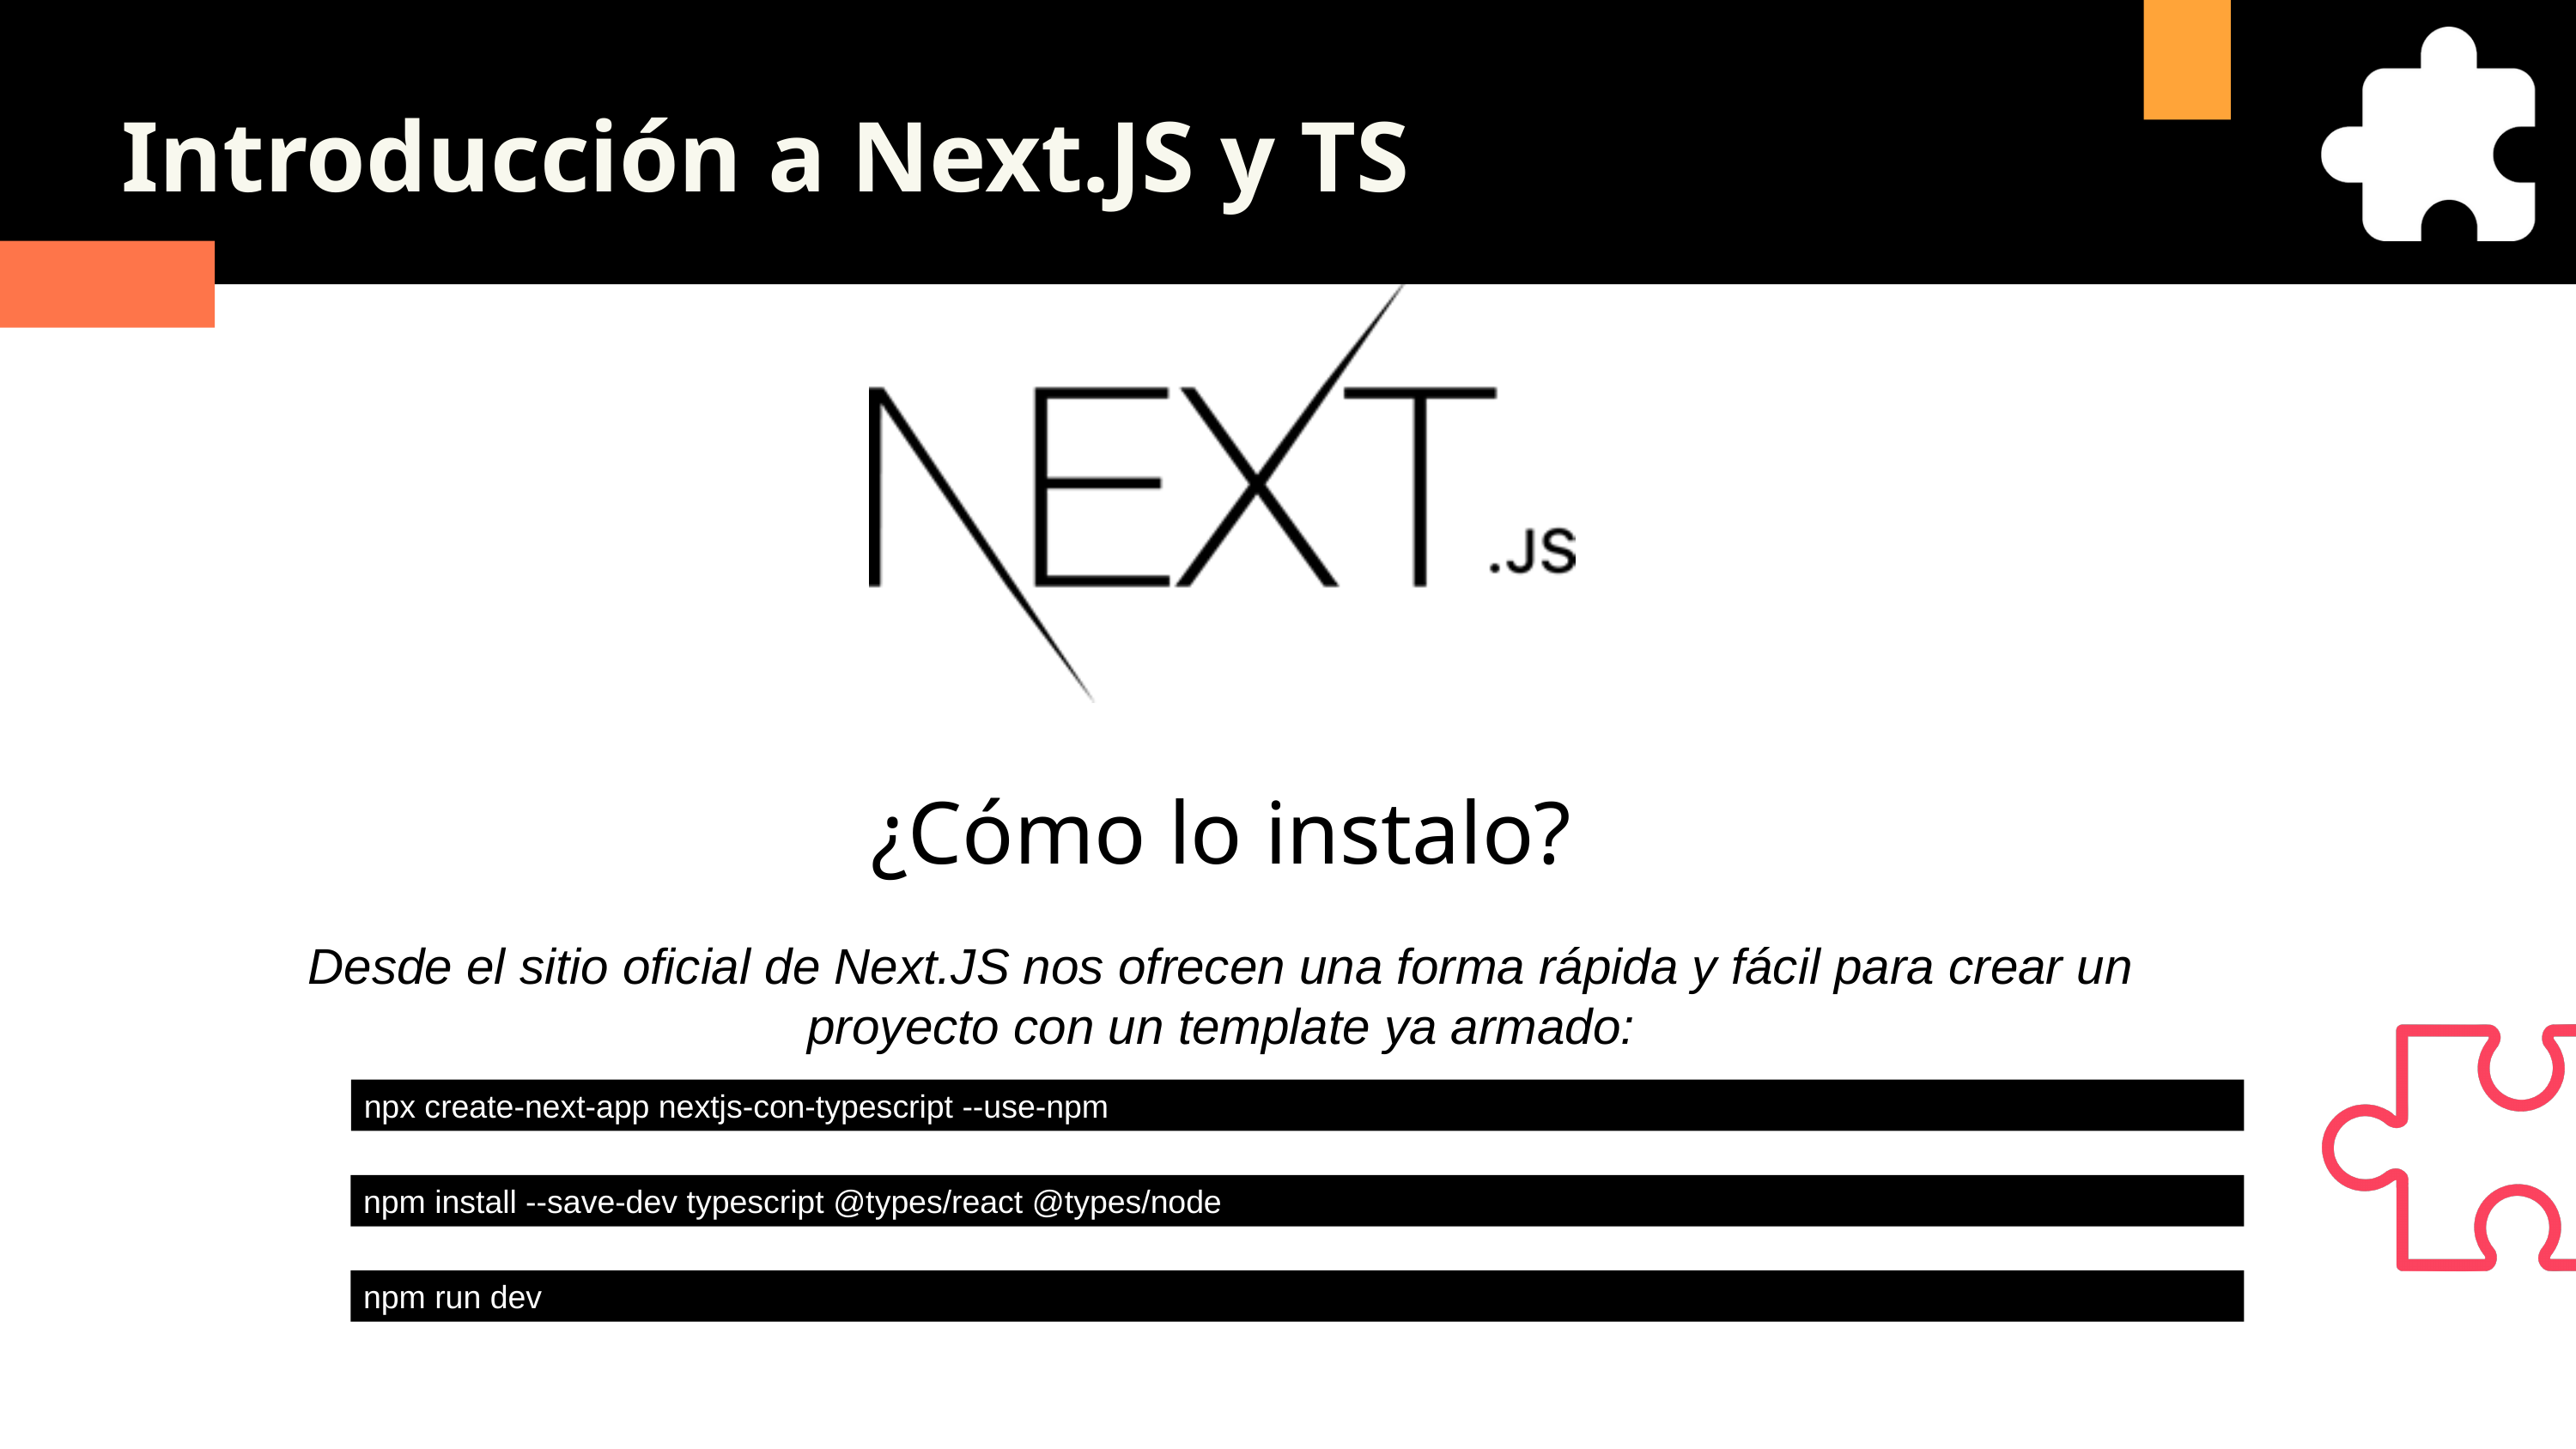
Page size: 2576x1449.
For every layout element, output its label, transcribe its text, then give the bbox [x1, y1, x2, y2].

text_box [0, 240, 216, 328]
picture [869, 276, 1576, 704]
text_box ¿Cómo lo instalo? [144, 756, 2299, 927]
text_box [0, 0, 2576, 285]
text_box npm install --save-dev typescript @types/react @types/node [350, 1174, 2245, 1227]
text_box Desde el sitio oficial de Next.JS nos ofrecen una forma rápida y fácil para crear un proyecto con un template ya armado: [276, 928, 2168, 1061]
picture [2321, 1020, 2576, 1275]
text_box [2143, 0, 2231, 120]
text_box npm run dev [350, 1270, 2245, 1322]
text_box npx create-next-app nextjs-con-typescript --use-npm [350, 1079, 2245, 1131]
text_box Introducción a Next.JS y TS [121, 51, 1618, 211]
picture [2321, 27, 2542, 241]
